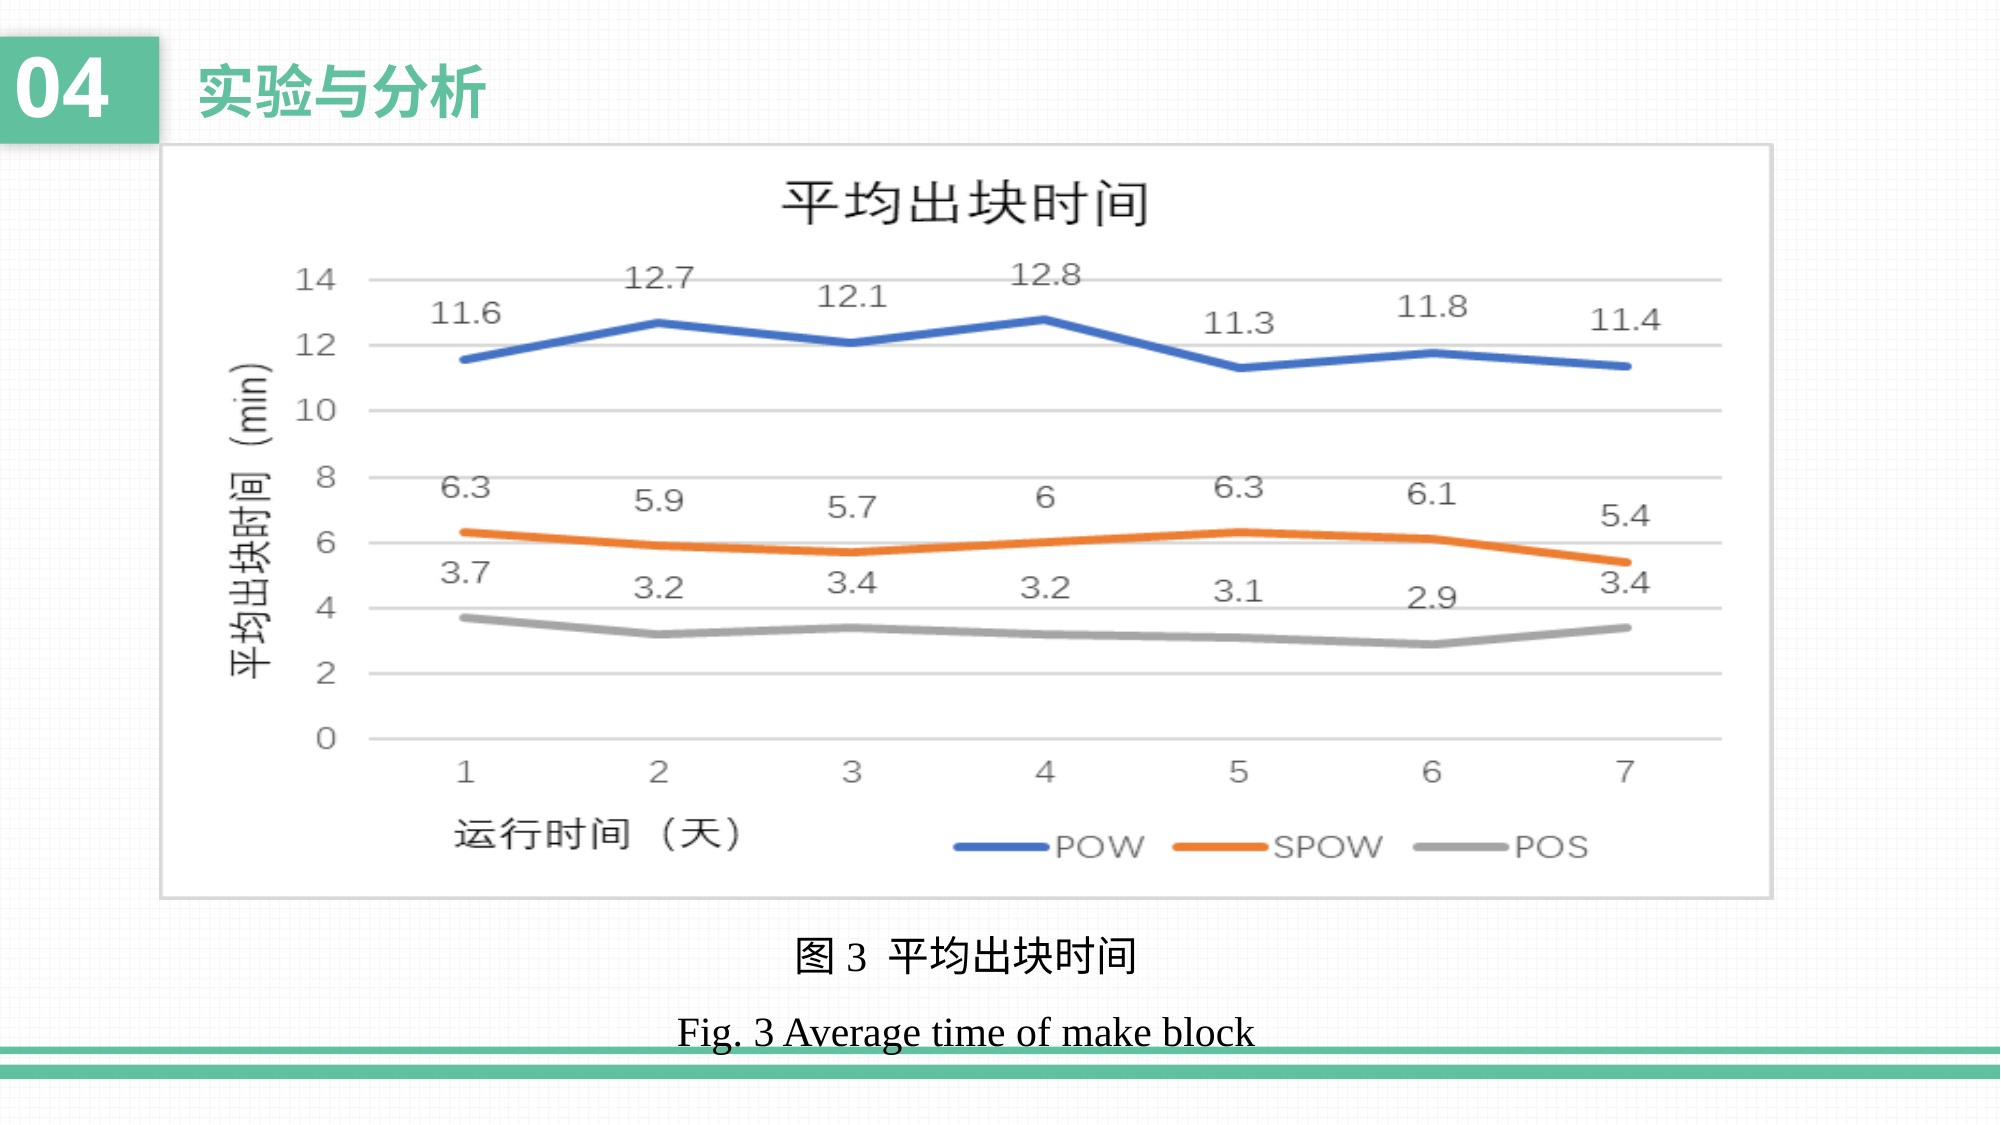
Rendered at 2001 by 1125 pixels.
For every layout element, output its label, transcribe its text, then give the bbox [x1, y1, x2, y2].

text_box 图3 平均出块时间 Fig. 3 Average time of make block [466, 900, 1467, 1062]
list 04 [0, 36, 160, 144]
list 实验与分析 [182, 36, 1238, 143]
picture [0, 0, 2001, 1125]
